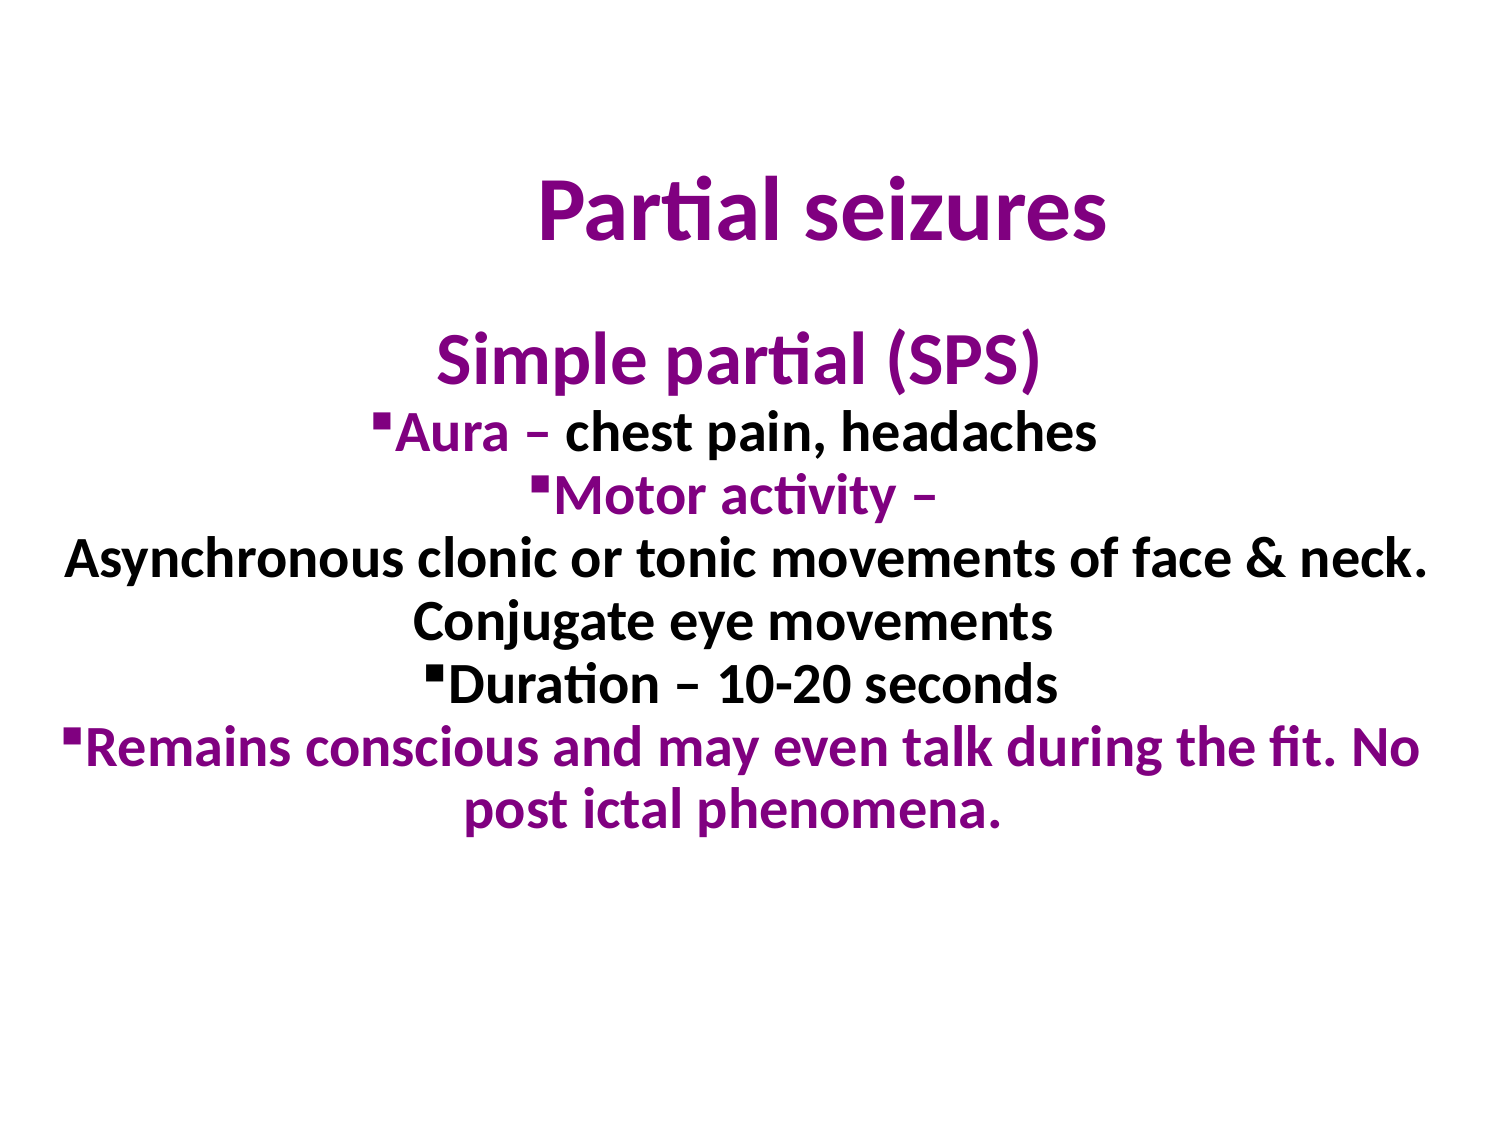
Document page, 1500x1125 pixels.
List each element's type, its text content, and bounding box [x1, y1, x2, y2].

list Simple partial (SPS) Aura – chest pain, headaches Motor activity – Asynchronous clonic or tonic movements of face & neck. Conjugate eye movements Duration – 10-20 seconds Remains conscious and may even talk during the fit. No post ictal phenomena. [0, 312, 1481, 1000]
title Partial seizures [142, 141, 1482, 267]
